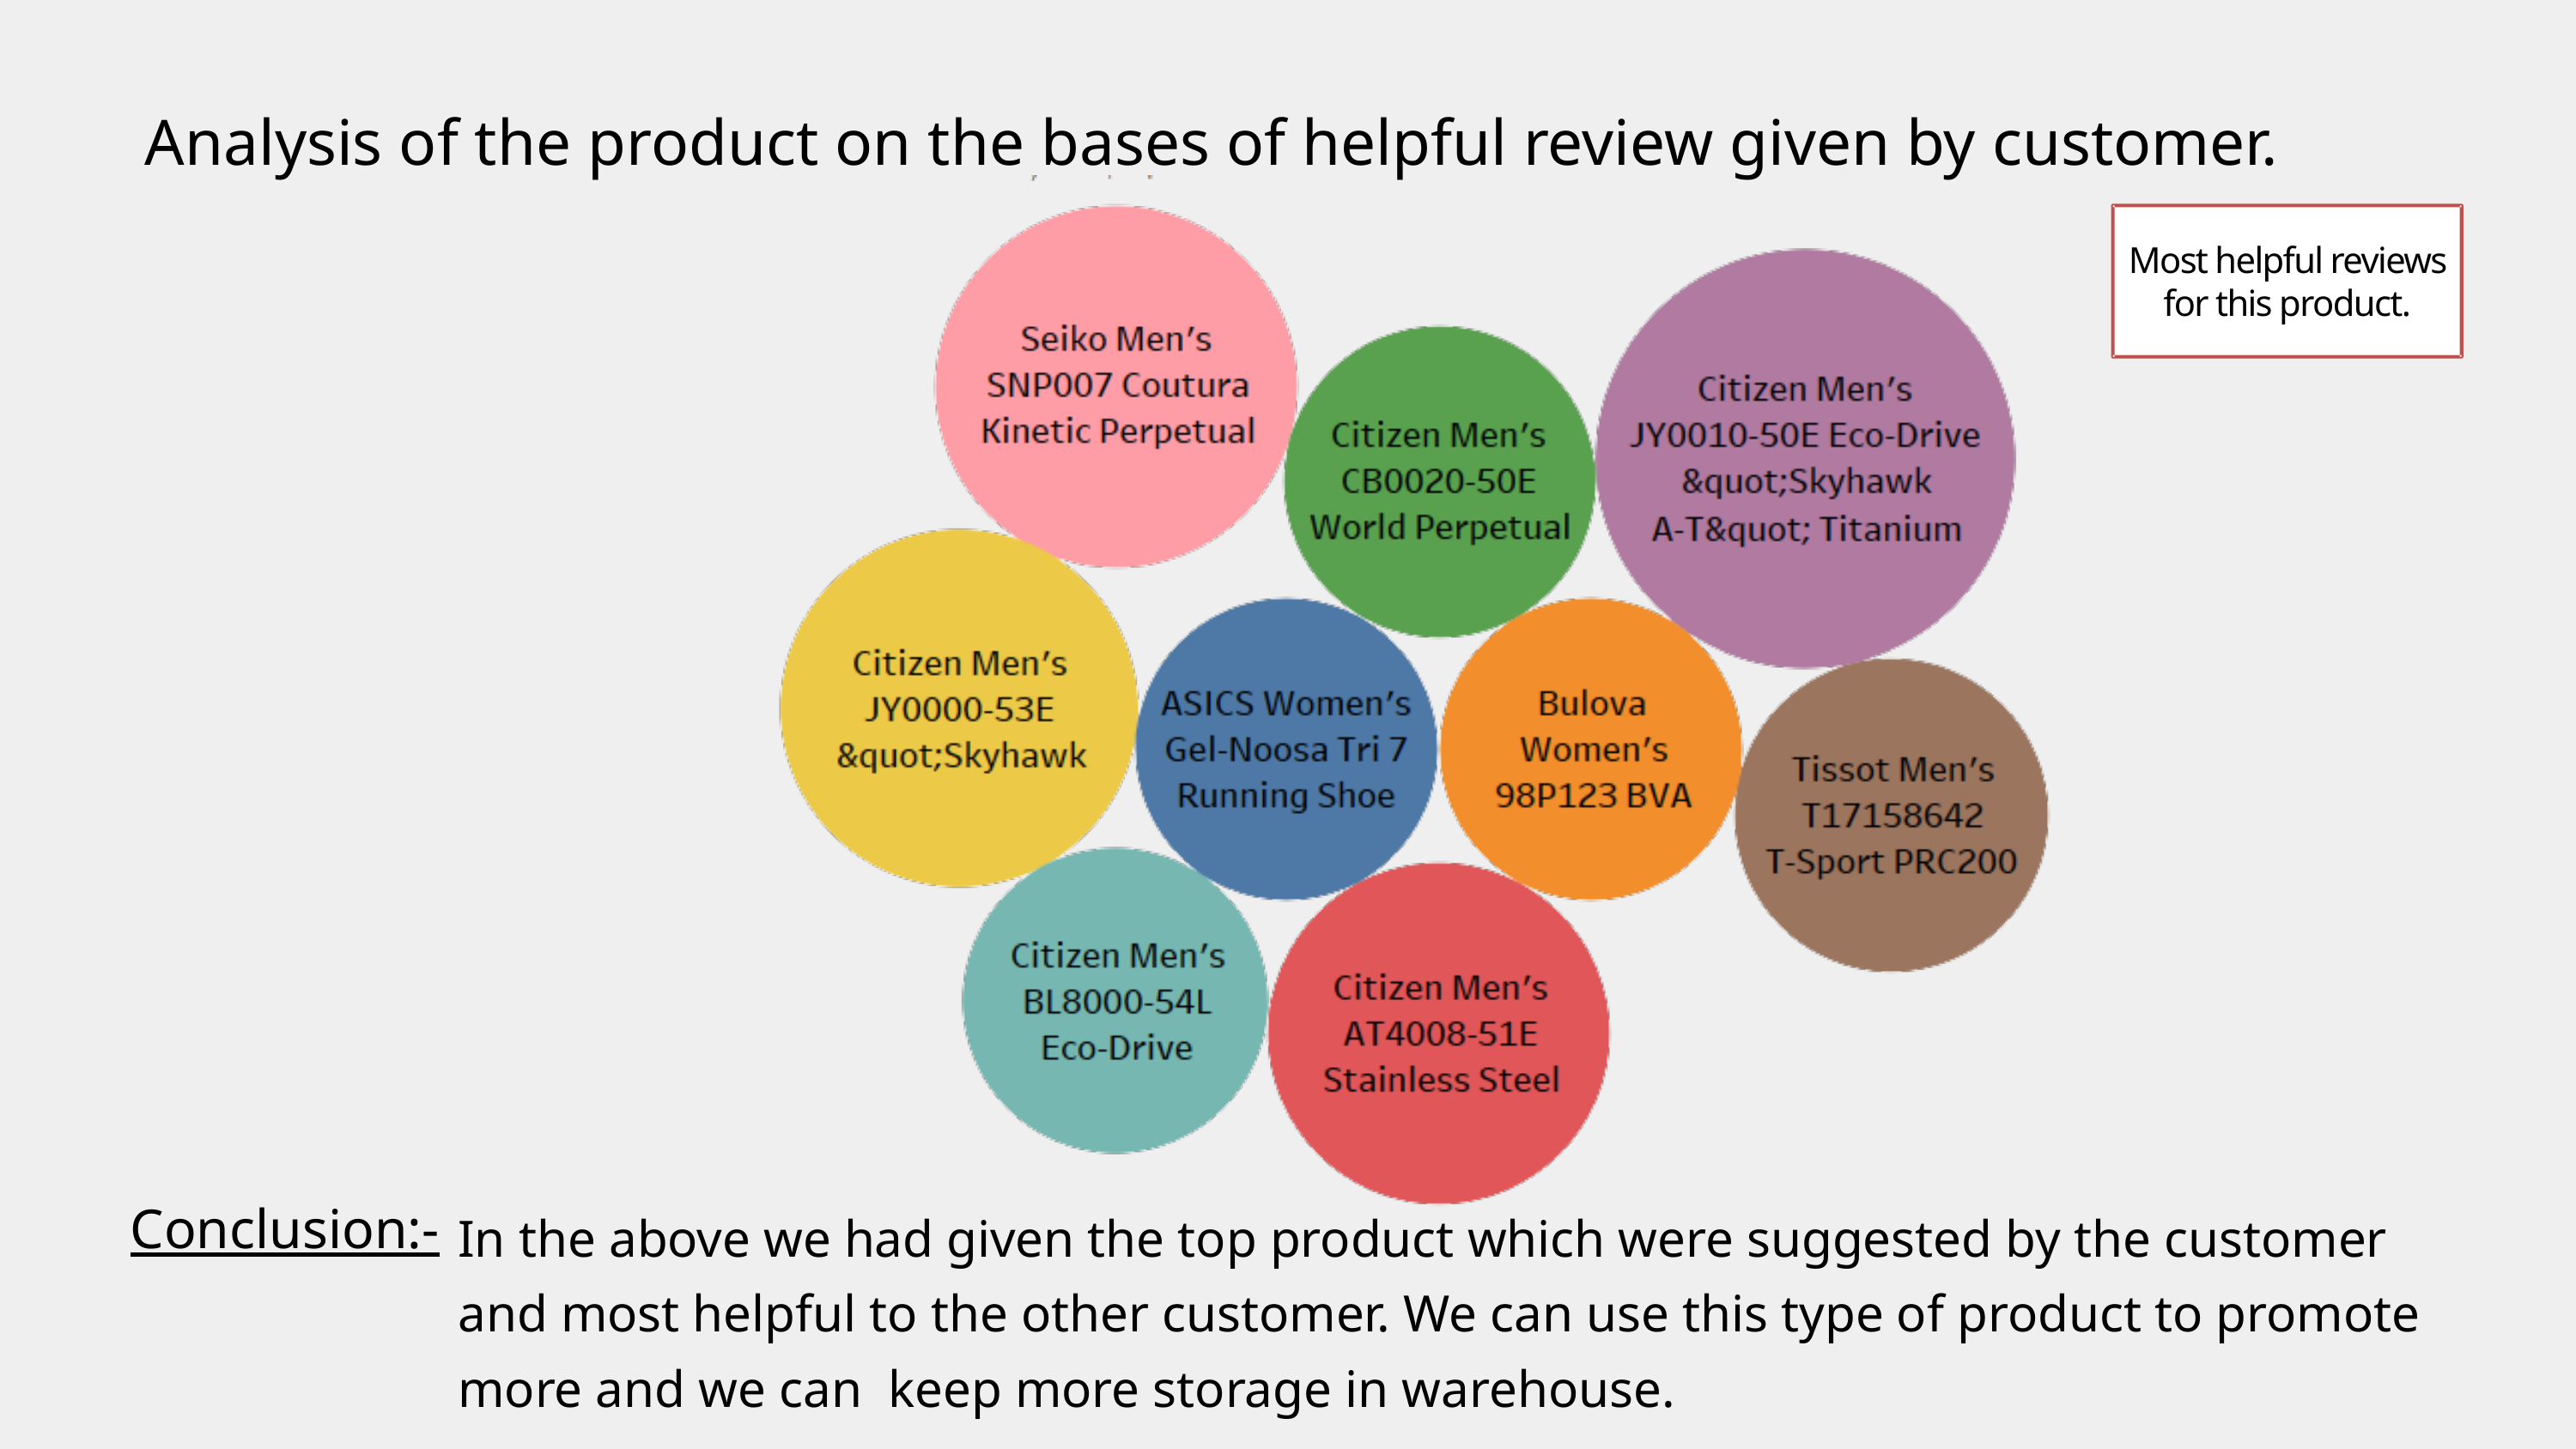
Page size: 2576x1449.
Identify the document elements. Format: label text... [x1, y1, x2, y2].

picture [666, 175, 2148, 1216]
text_box In the above we had given the top product which were suggested by the customer and most helpful to the other customer. We can use this type of product to promote more and we can keep more storage in warehouse. [458, 1191, 2432, 1418]
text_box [2111, 203, 2464, 359]
text_box Analysis of the product on the bases of helpful review given by customer. [144, 106, 2474, 178]
text_box Conclusion:- [108, 1192, 462, 1259]
